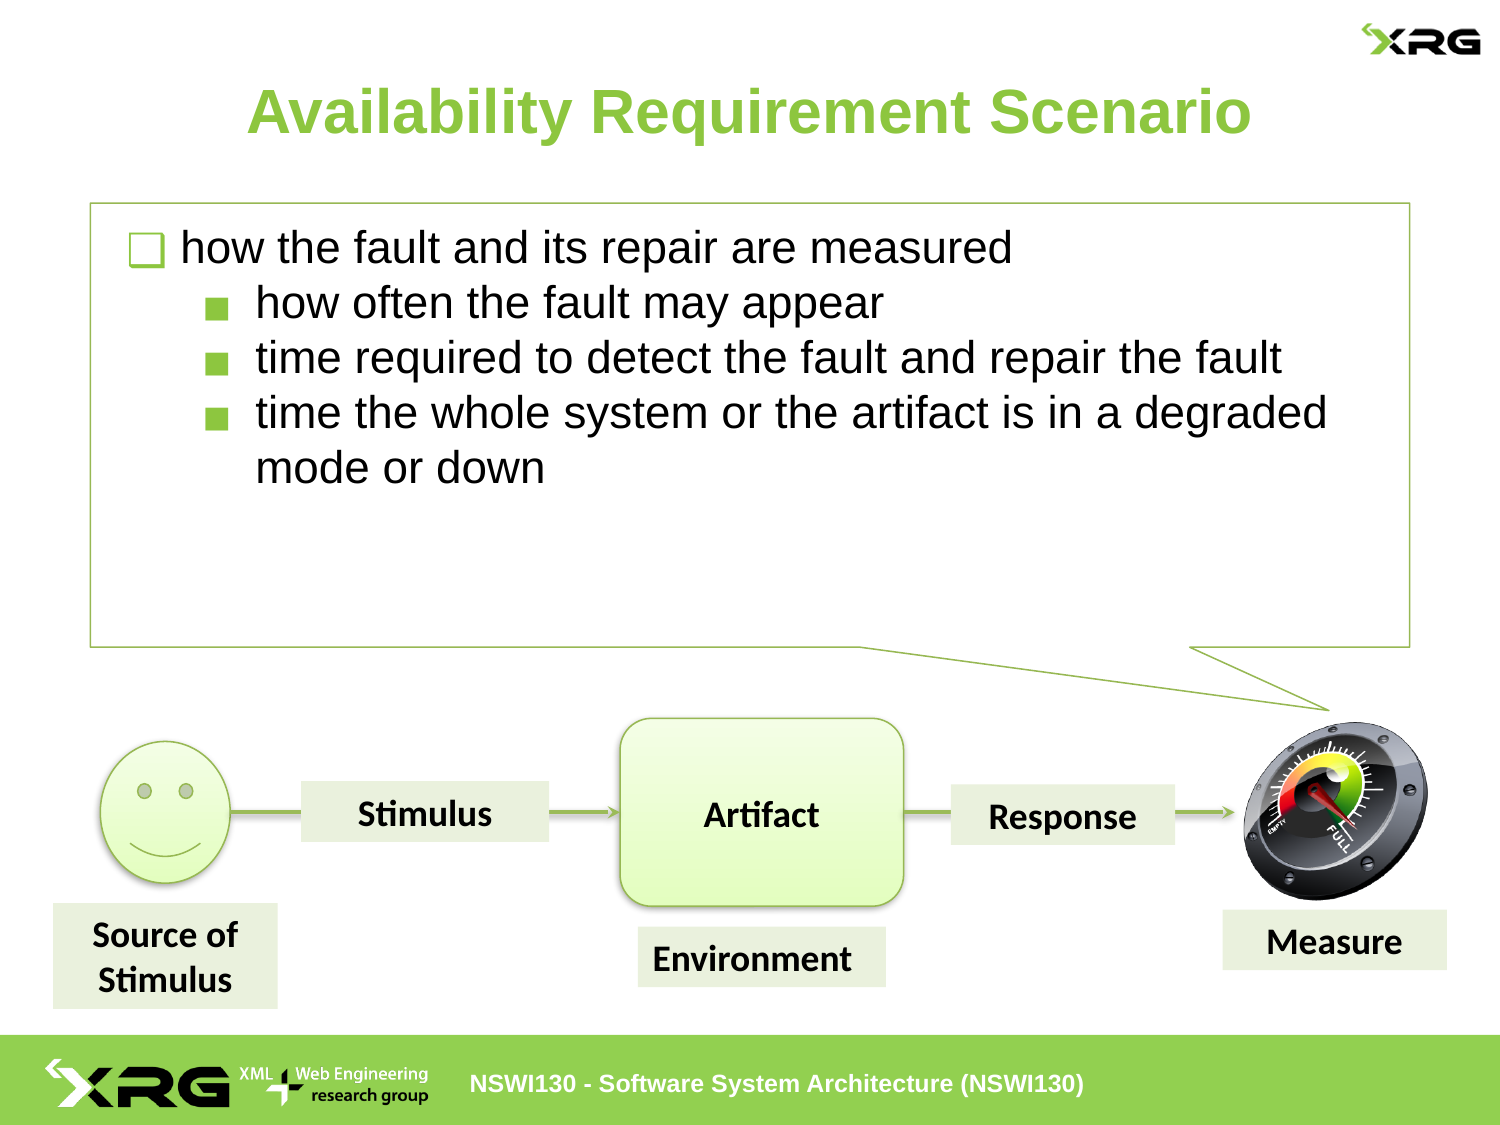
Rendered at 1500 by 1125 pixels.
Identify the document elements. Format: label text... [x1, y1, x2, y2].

text_box Artifact [620, 718, 904, 907]
title Availability Requirement Scenario [75, 45, 1425, 173]
text_box Environment [637, 926, 886, 988]
picture [1234, 711, 1436, 913]
text_box Measure [1222, 909, 1447, 971]
text_box Stimulus [301, 781, 550, 811]
text_box Response [950, 821, 1176, 845]
footer NSWI130 - Software System Architecture (NSWI130) [454, 1034, 1358, 1125]
text_box Source of Stimulus [53, 903, 278, 1009]
picture [1357, 19, 1483, 60]
picture [37, 1054, 435, 1111]
text_box Stimulus [301, 821, 550, 842]
text_box [100, 741, 231, 884]
text_box Response [950, 784, 1176, 811]
text_box how the fault and its repair are measured how often the fault may appear time required to detect the fault and repair the fault time the whole system or the artifact is in a degraded mode or down [90, 203, 1410, 710]
